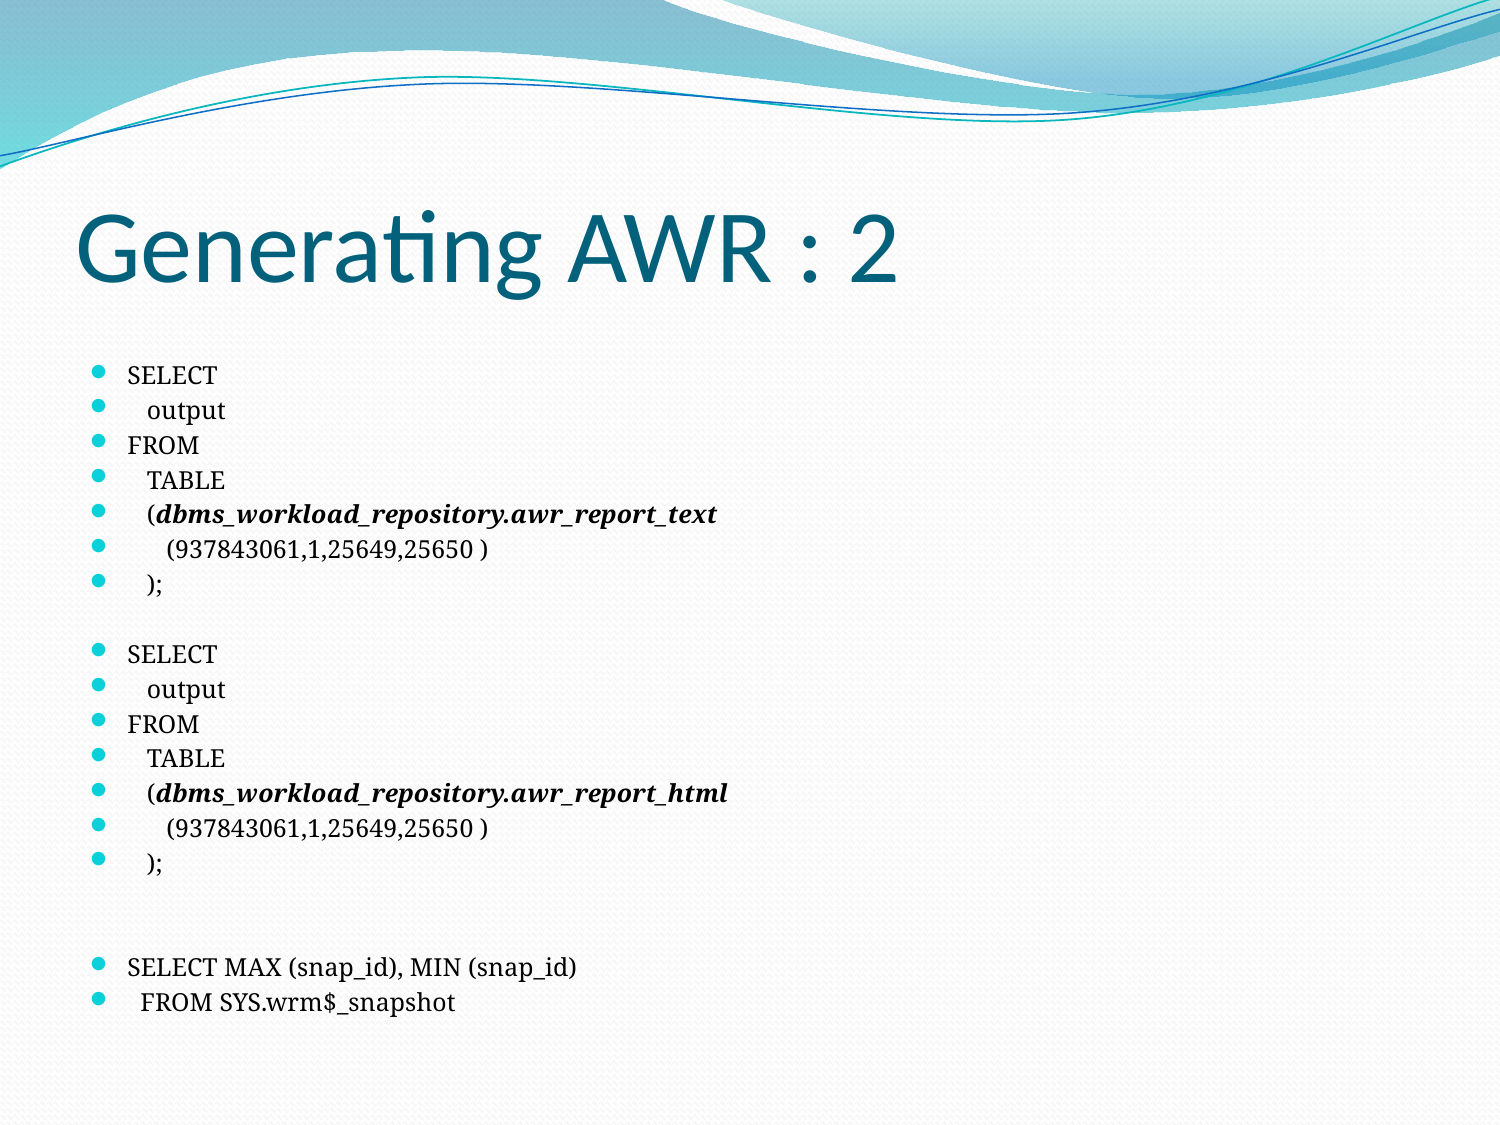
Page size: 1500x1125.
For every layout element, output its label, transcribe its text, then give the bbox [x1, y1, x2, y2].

list SELECT output FROM TABLE (dbms_workload_repository.awr_report_text (937843061,1,25649,25650 ) ); SELECT output FROM TABLE (dbms_workload_repository.awr_report_html (937843061,1,25649,25650 ) ); SELECT MAX (snap_id), MIN (snap_id) FROM SYS.wrm$_snapshot [75, 317, 1425, 1038]
title Generating AWR : 2 [75, 115, 1425, 303]
